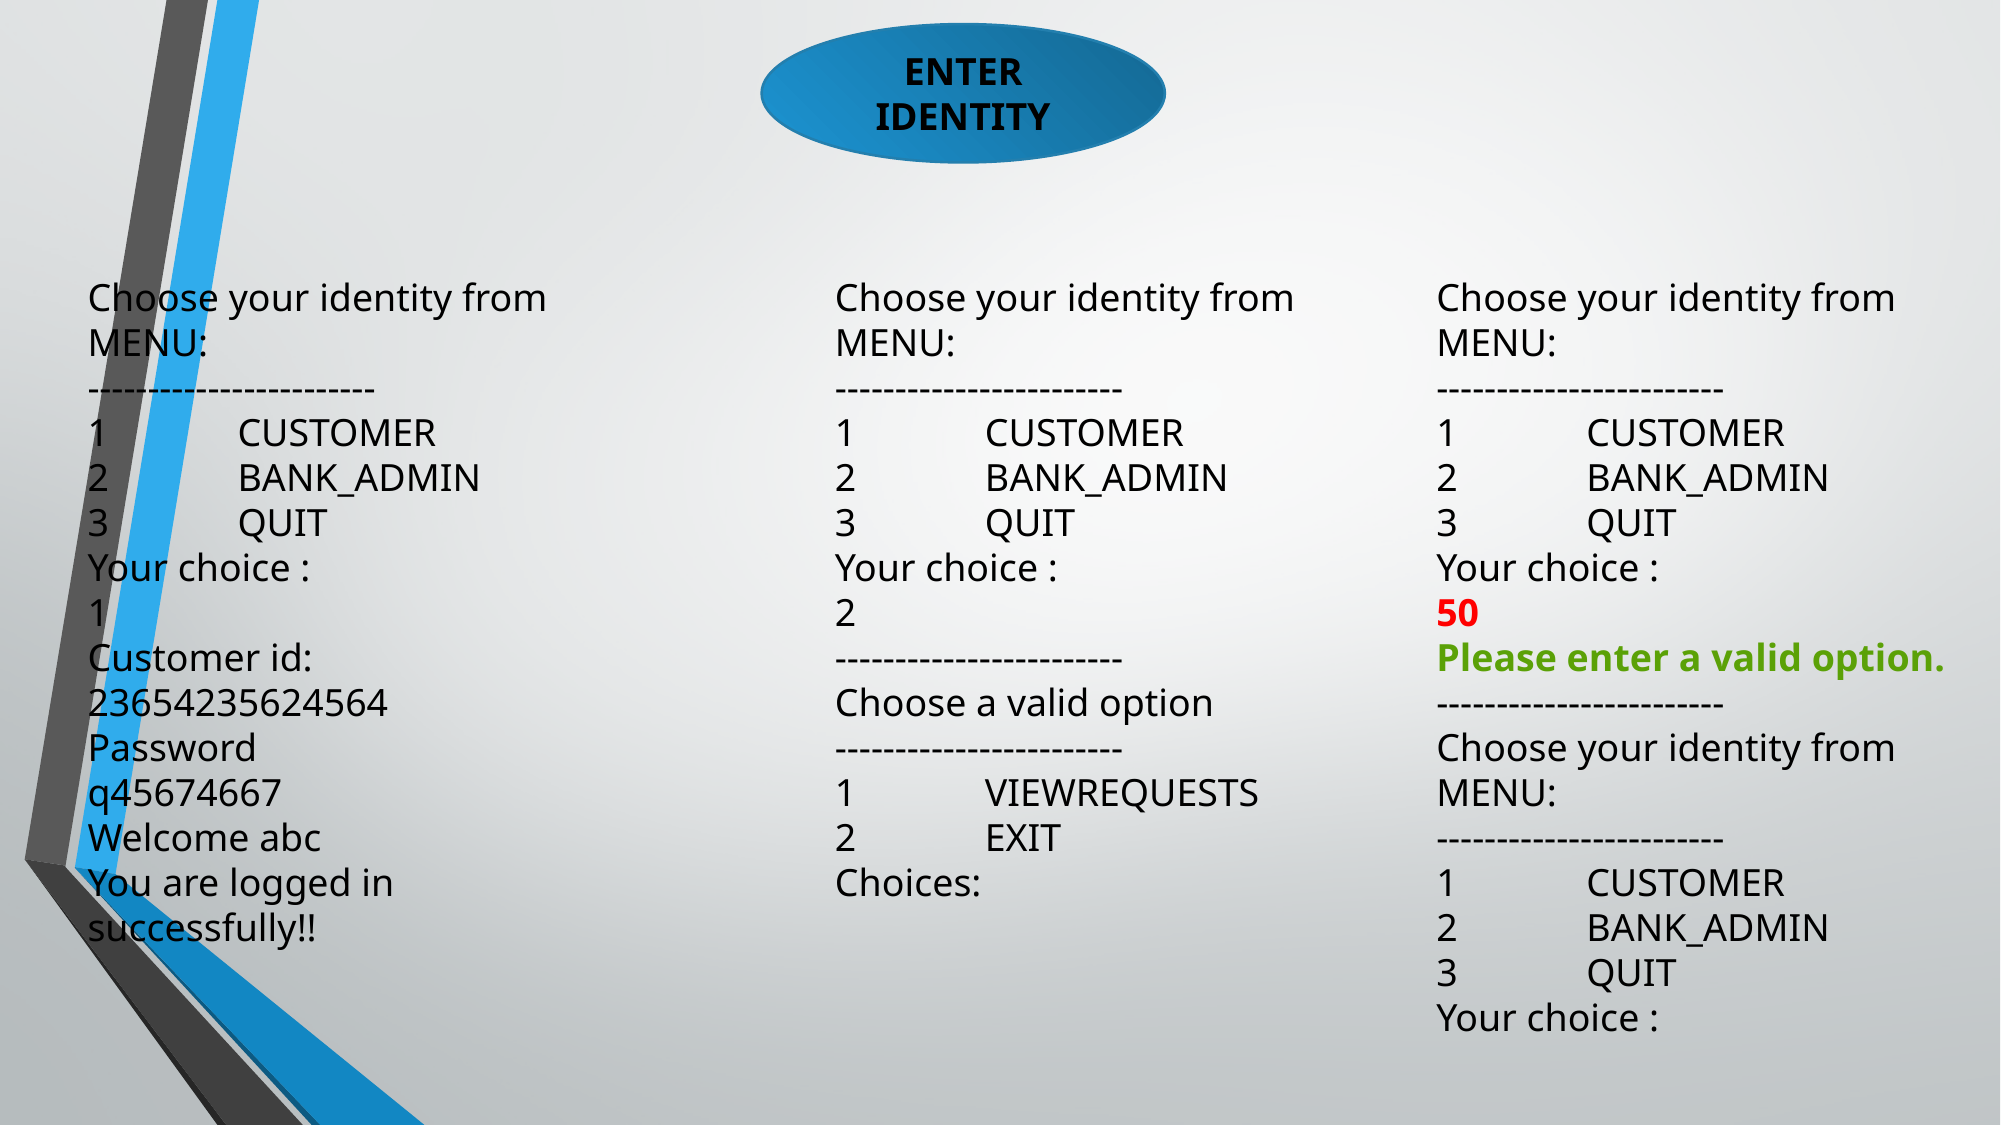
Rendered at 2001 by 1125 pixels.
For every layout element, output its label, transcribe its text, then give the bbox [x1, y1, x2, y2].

text_box Choose your identity from MENU: ------------------------ 1 CUSTOMER 2 BANK_ADMIN 3 QUIT Your choice : 2 ------------------------ Choose a valid option ------------------------ 1 VIEWREQUESTS 2 EXIT Choices: [820, 266, 1341, 912]
text_box ENTER IDENTITY [760, 22, 1167, 164]
text_box Choose your identity from MENU: ------------------------ 1 CUSTOMER 2 BANK_ADMIN 3 QUIT Your choice : 1 Customer id: 23654235624564 Password q45674667 Welcome abc You are logged in successfully!! [72, 266, 628, 957]
text_box Choose your identity from MENU: ------------------------ 1 CUSTOMER 2 BANK_ADMIN 3 QUIT Your choice : 50 Please enter a valid option. ------------------------ Choose your identity from MENU: ------------------------ 1 CUSTOMER 2 BANK_ADMIN 3 QUIT Your choice : [1421, 266, 1963, 1047]
